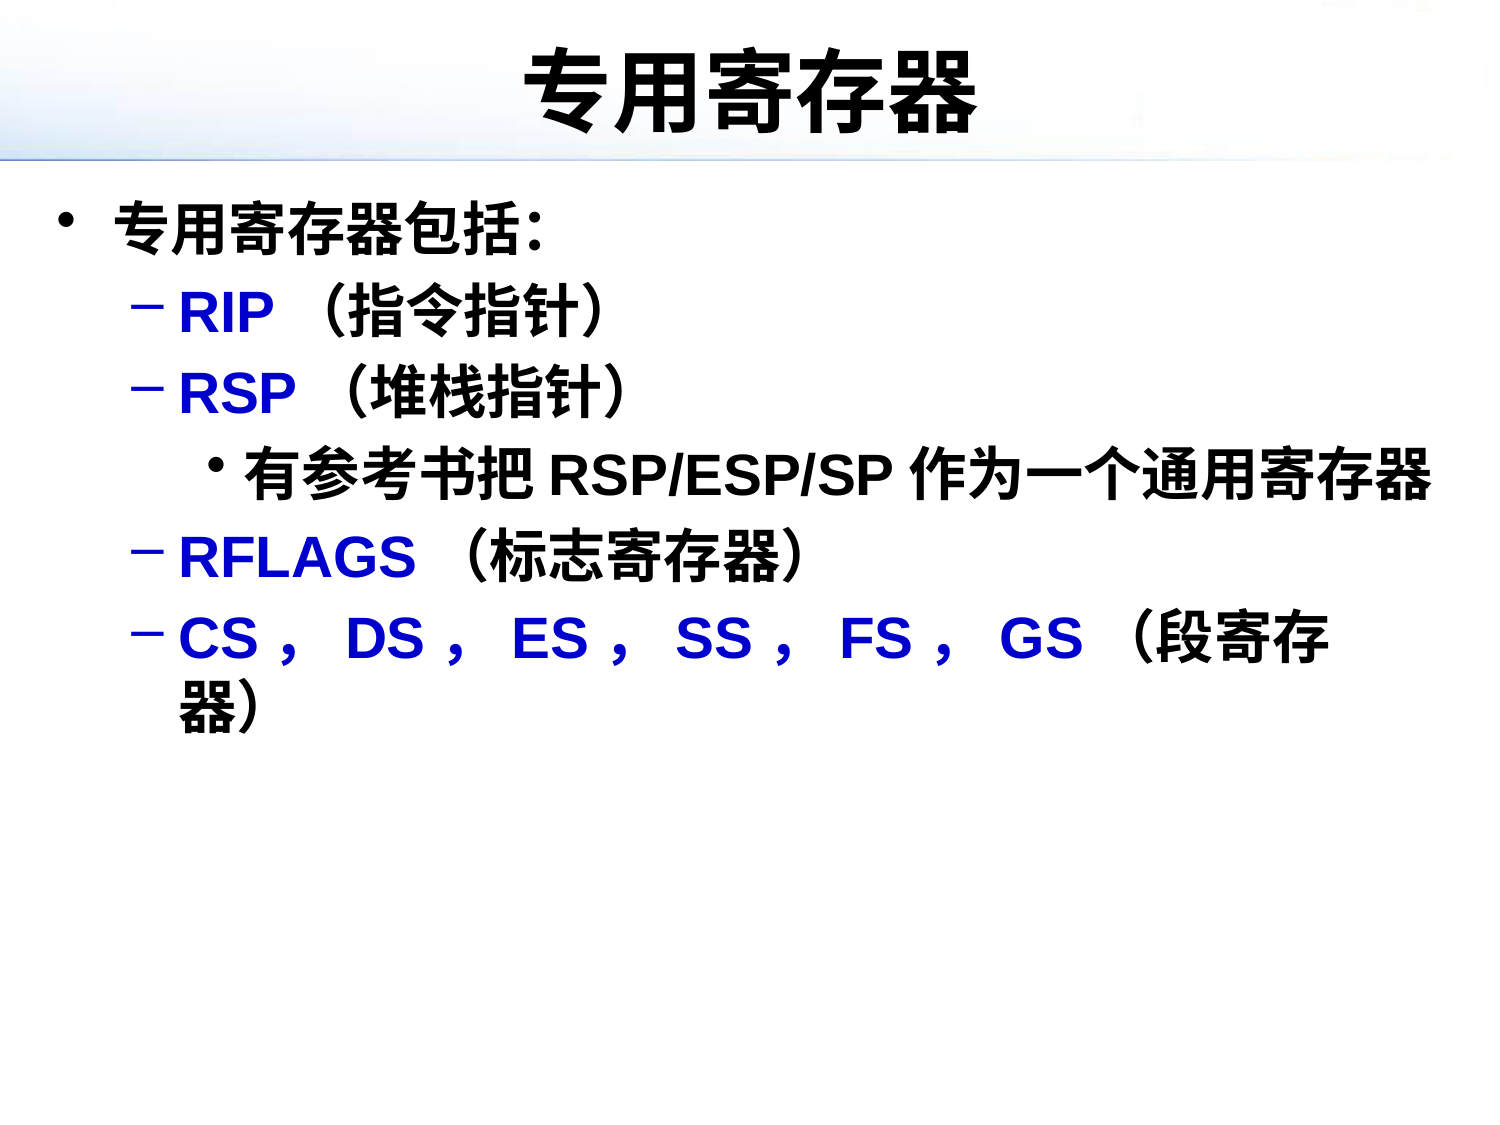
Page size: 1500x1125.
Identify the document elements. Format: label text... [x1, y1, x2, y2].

picture [0, 0, 1500, 161]
title 专用寄存器 [29, 31, 1471, 147]
list 专用寄存器包括： RIP（指令指针） RSP（堆栈指针） 有参考书把RSP/ESP/SP作为一个通用寄存器 RFLAGS（标志寄存器） CS，DS，ES，SS，FS，GS（段寄存器） [41, 184, 1459, 1059]
